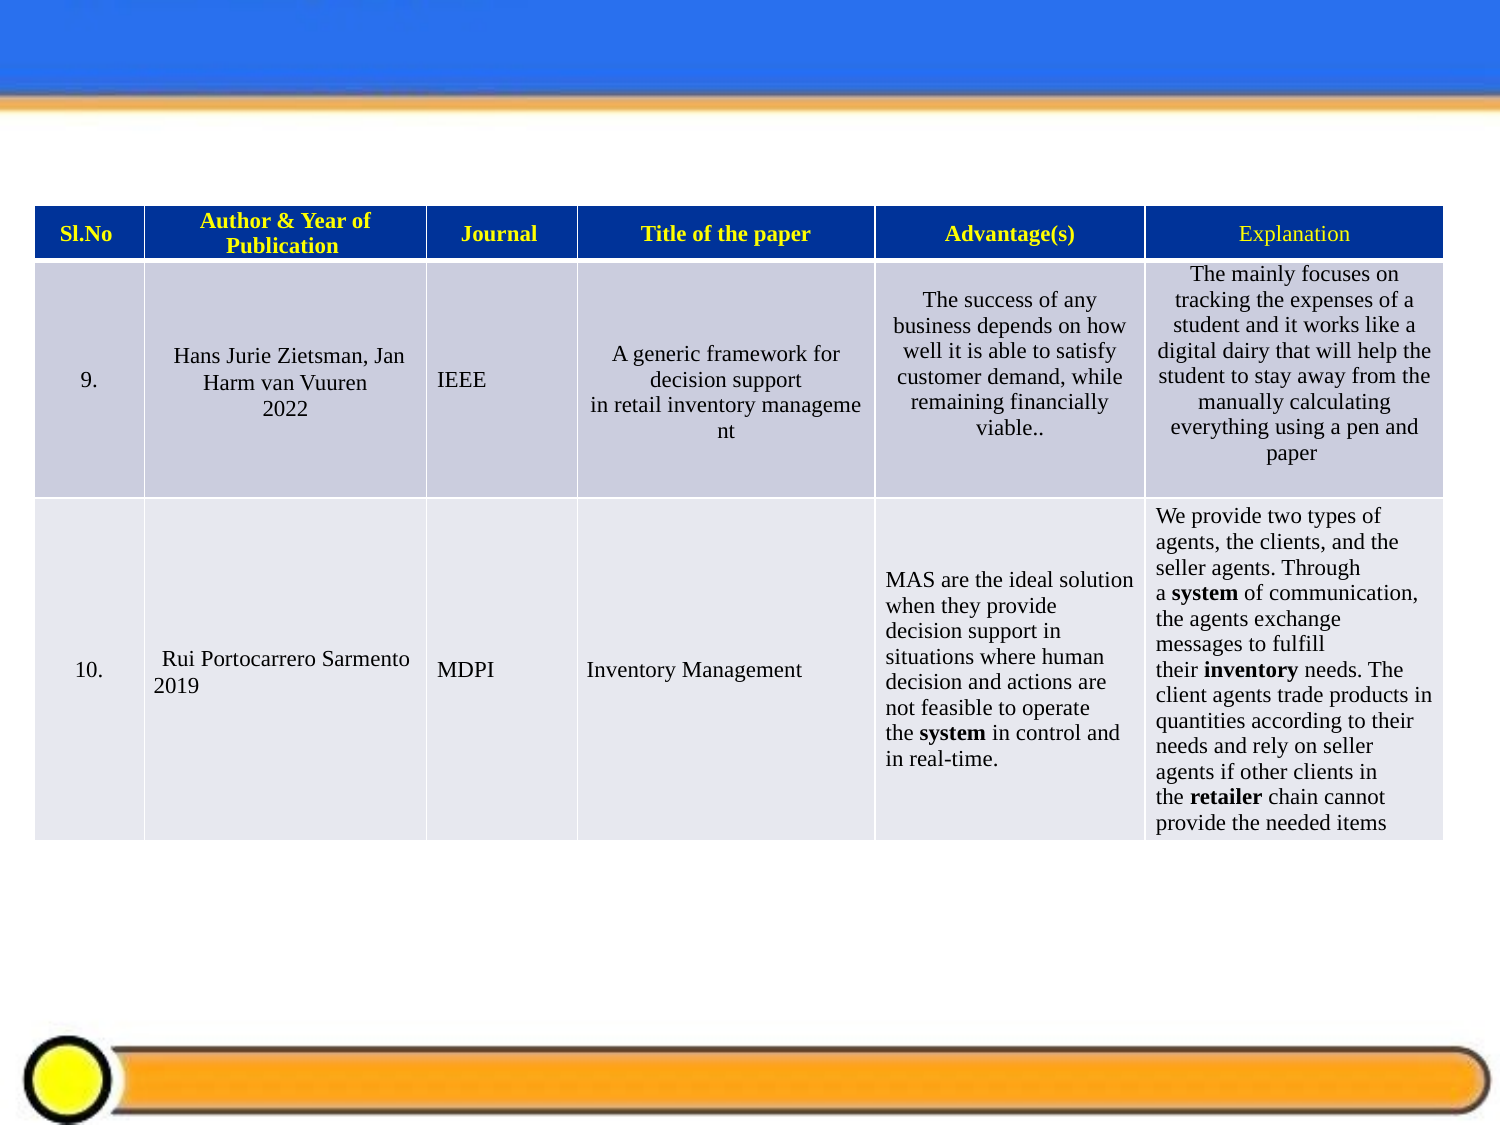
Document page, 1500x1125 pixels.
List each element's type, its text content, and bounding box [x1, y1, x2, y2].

table_header Title of the paper [578, 206, 874, 258]
table_cell Rui Portocarrero Sarmento 2019 [145, 499, 426, 840]
table_cell A generic framework for decision support in retail inventory management [578, 263, 874, 497]
table_cell The mainly focuses on tracking the expenses of a student and it works like a digital dairy that will help the student to stay away from the manually calculating everything using a pen and paper [1146, 263, 1443, 497]
table_header Author & Year of Publication [145, 206, 426, 258]
table_header Sl.No [35, 206, 144, 258]
table_cell Inventory Management [578, 499, 874, 840]
picture [0, 0, 1500, 1125]
table_cell MDPI [427, 499, 577, 840]
table_header Explanation [1146, 206, 1443, 258]
table_cell IEEE [427, 263, 577, 497]
table_cell MAS are the ideal solution when they provide decision support in situations where human decision and actions are not feasible to operate the system in control and in real-time. [876, 499, 1144, 840]
table_header Journal [427, 206, 577, 258]
table_cell 10. [35, 499, 144, 840]
table_cell We provide two types of agents, the clients, and the seller agents. Through a system of communication, the agents exchange messages to fulfill their inventory needs. The client agents trade products in quantities according to their needs and rely on seller agents if other clients in the retailer chain cannot provide the needed items [1146, 499, 1443, 840]
table_cell Hans Jurie Zietsman, Jan Harm van Vuuren 2022 [145, 263, 426, 497]
table_cell 9. [35, 263, 144, 497]
table_cell The success of any business depends on how well it is able to satisfy customer demand, while remaining financially viable.. [876, 263, 1144, 497]
table_header Advantage(s) [876, 206, 1144, 258]
